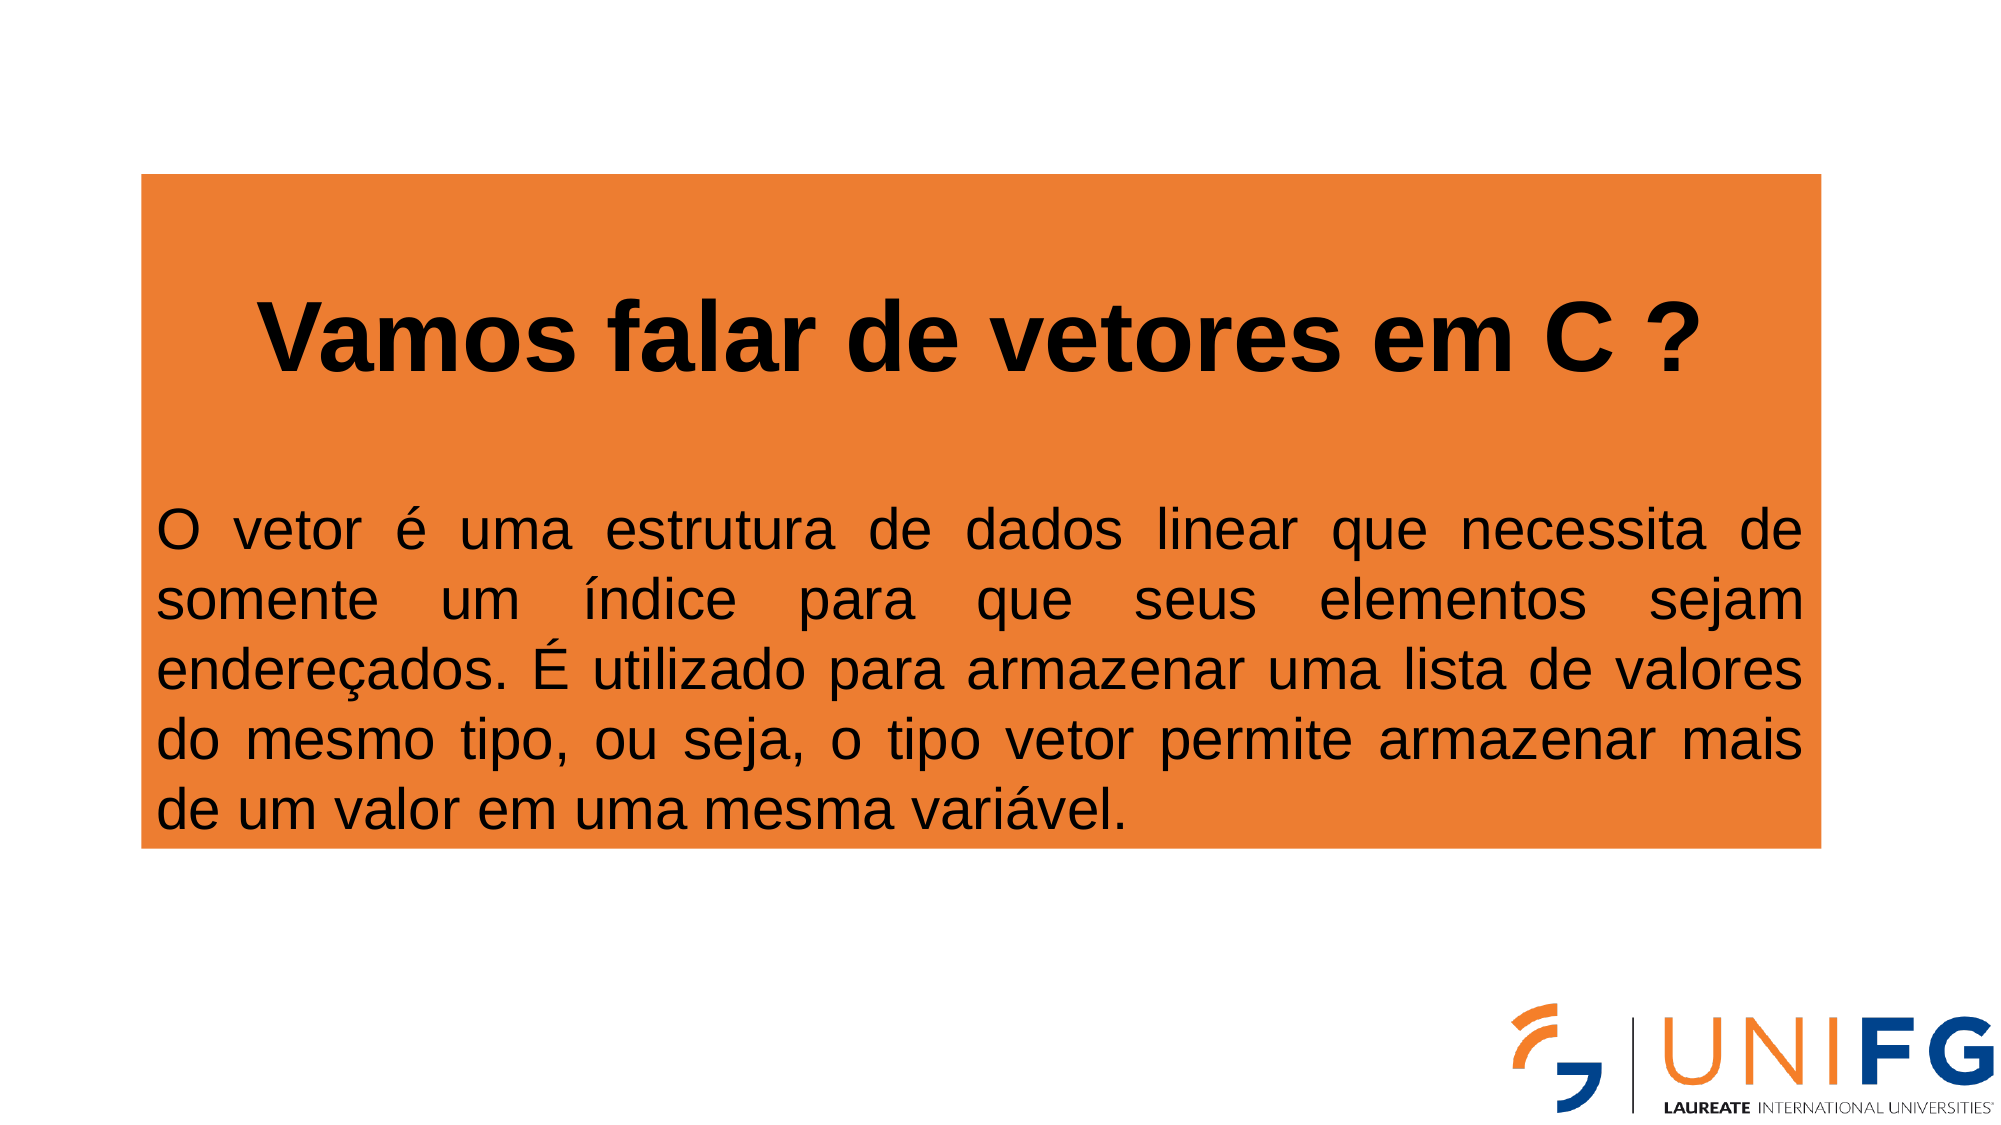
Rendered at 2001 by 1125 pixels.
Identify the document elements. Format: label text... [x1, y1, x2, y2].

picture [1504, 995, 2000, 1125]
text_box Vamos falar de vetores em C ? O vetor é uma estrutura de dados linear que necessita de somente um índice para que seus elementos sejam endereçados. É utilizado para armazenar uma lista de valores do mesmo tipo, ou seja, o tipo vetor permite armazenar mais de um valor em uma mesma variável. [141, 174, 1822, 849]
